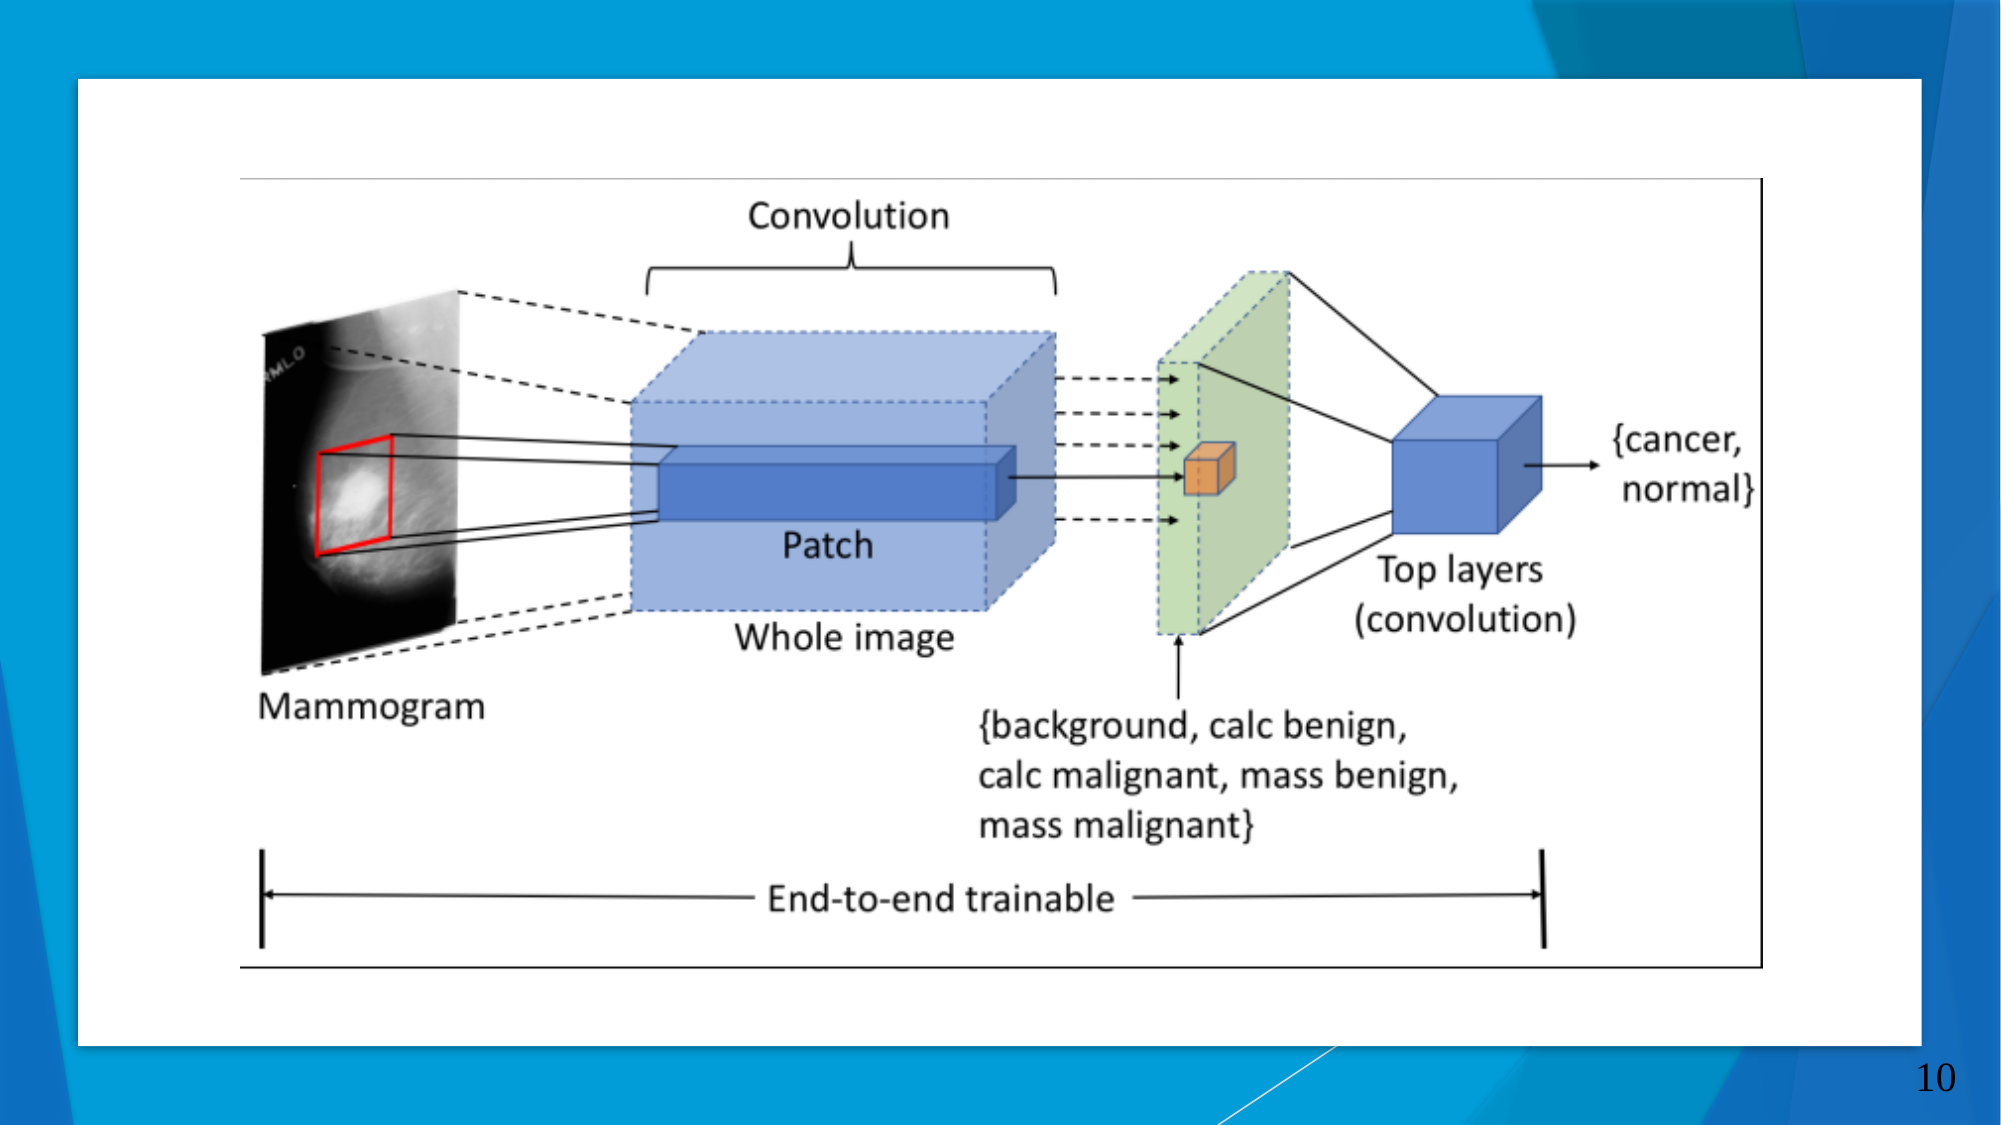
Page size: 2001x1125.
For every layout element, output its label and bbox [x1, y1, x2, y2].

list [239, 178, 1763, 977]
text_box [0, 0, 2000, 1125]
